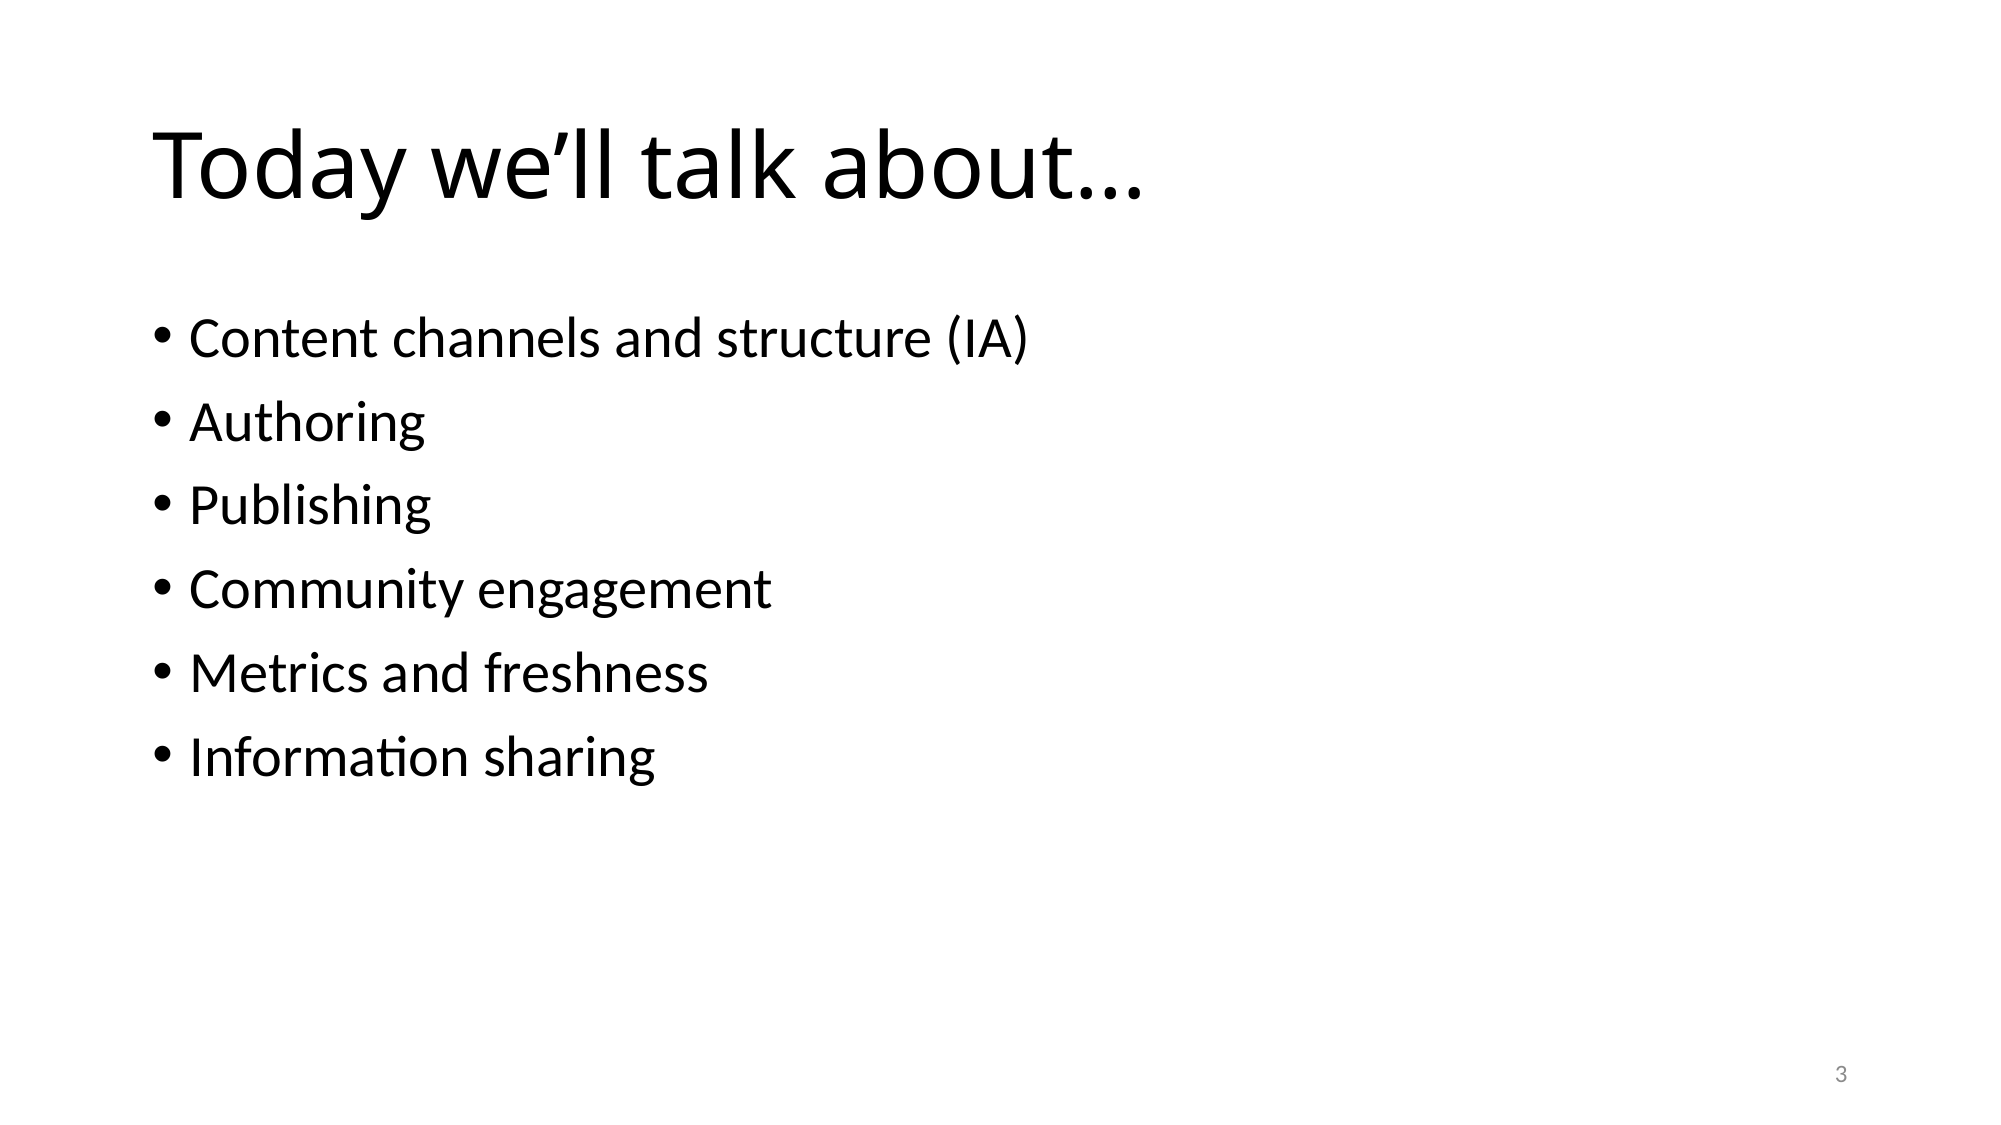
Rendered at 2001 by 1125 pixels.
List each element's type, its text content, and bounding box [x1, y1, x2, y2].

title Today we’ll talk about… [137, 59, 1863, 278]
slide_number 3 [1412, 1042, 1863, 1103]
list Content channels and structure (IA) Authoring Publishing Community engagement Metrics and freshness Information sharing [137, 299, 1863, 1014]
